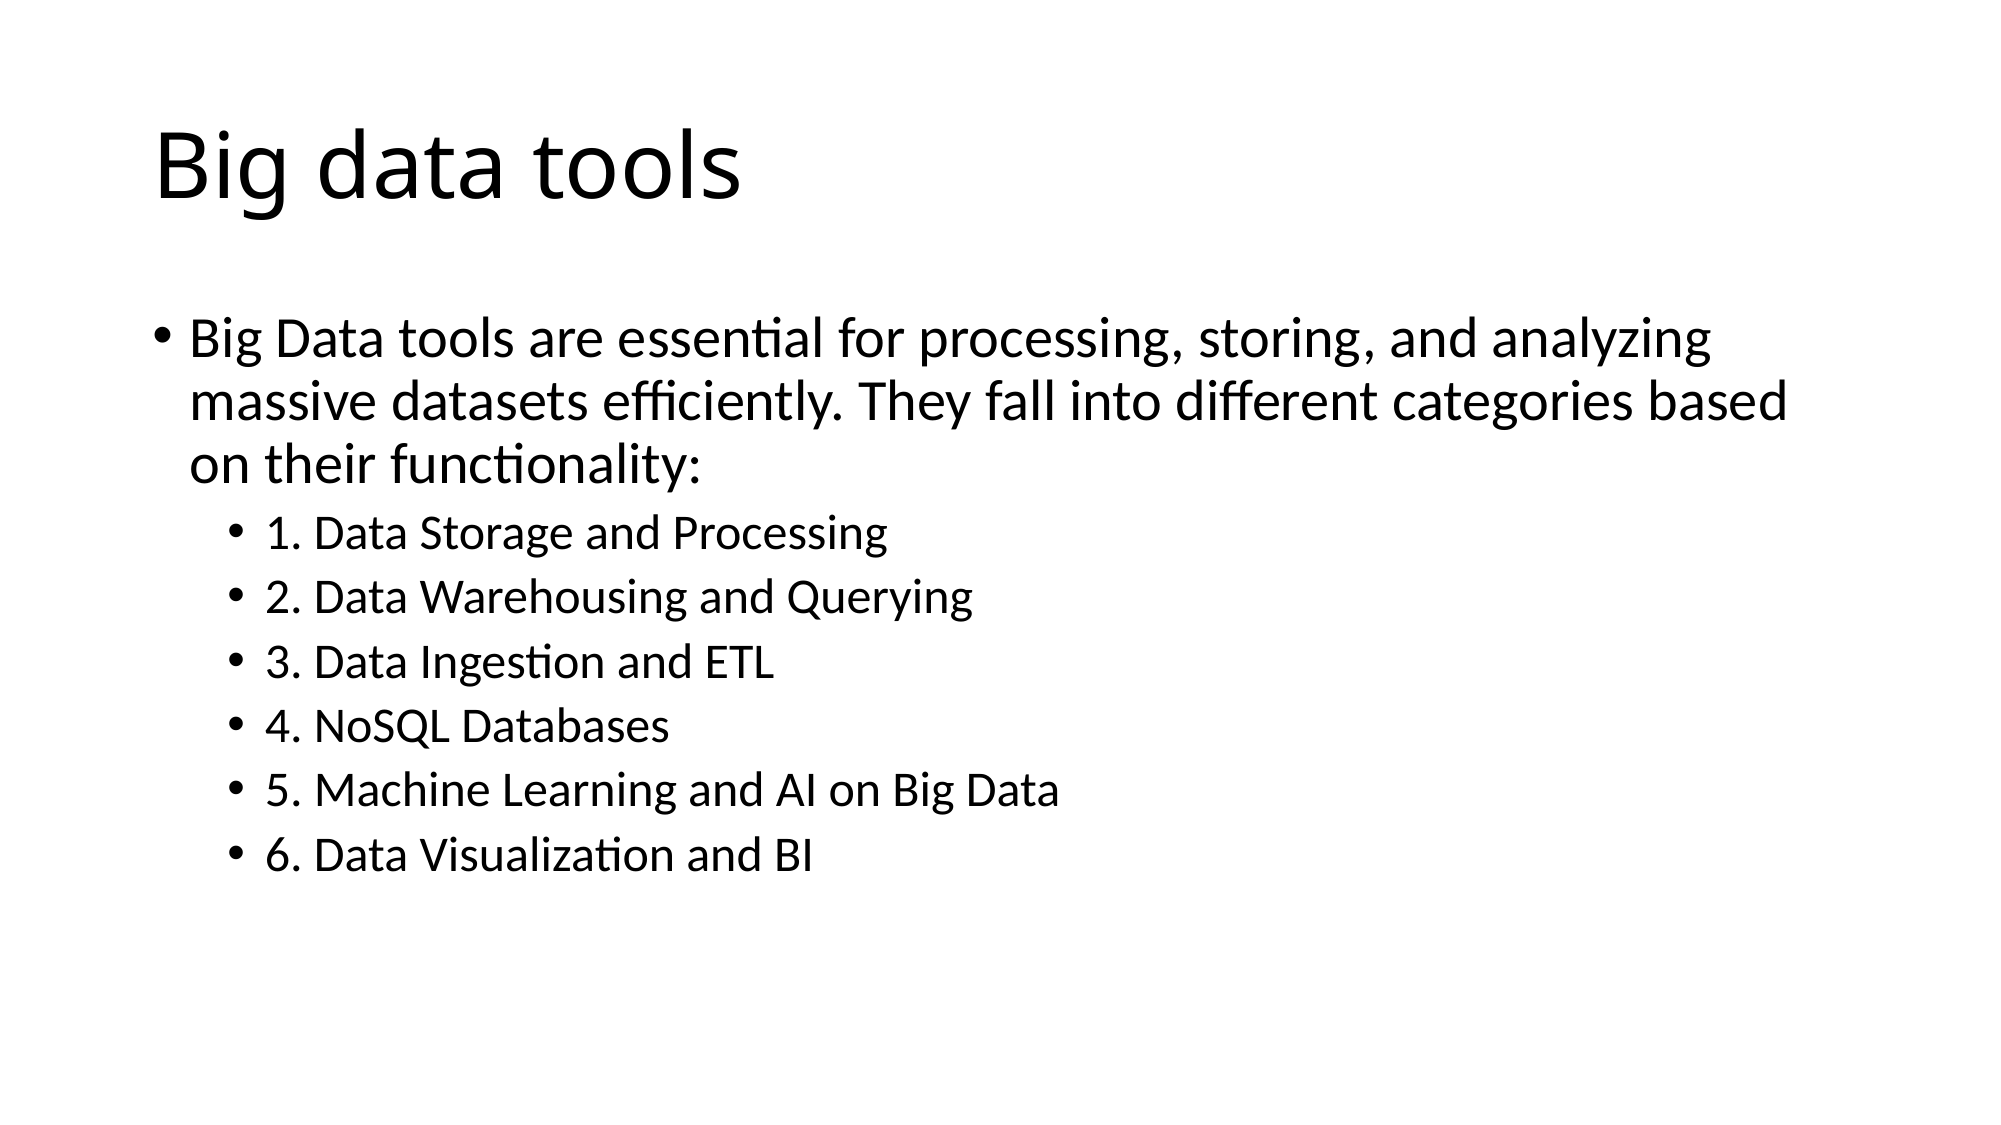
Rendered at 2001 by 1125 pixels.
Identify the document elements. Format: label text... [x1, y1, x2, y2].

list Big Data tools are essential for processing, storing, and analyzing massive datasets efficiently. They fall into different categories based on their functionality: 1. Data Storage and Processing 2. Data Warehousing and Querying 3. Data Ingestion and ETL 4. NoSQL Databases 5. Machine Learning and AI on Big Data 6. Data Visualization and BI [137, 299, 1863, 1014]
title Big data tools [137, 59, 1863, 278]
